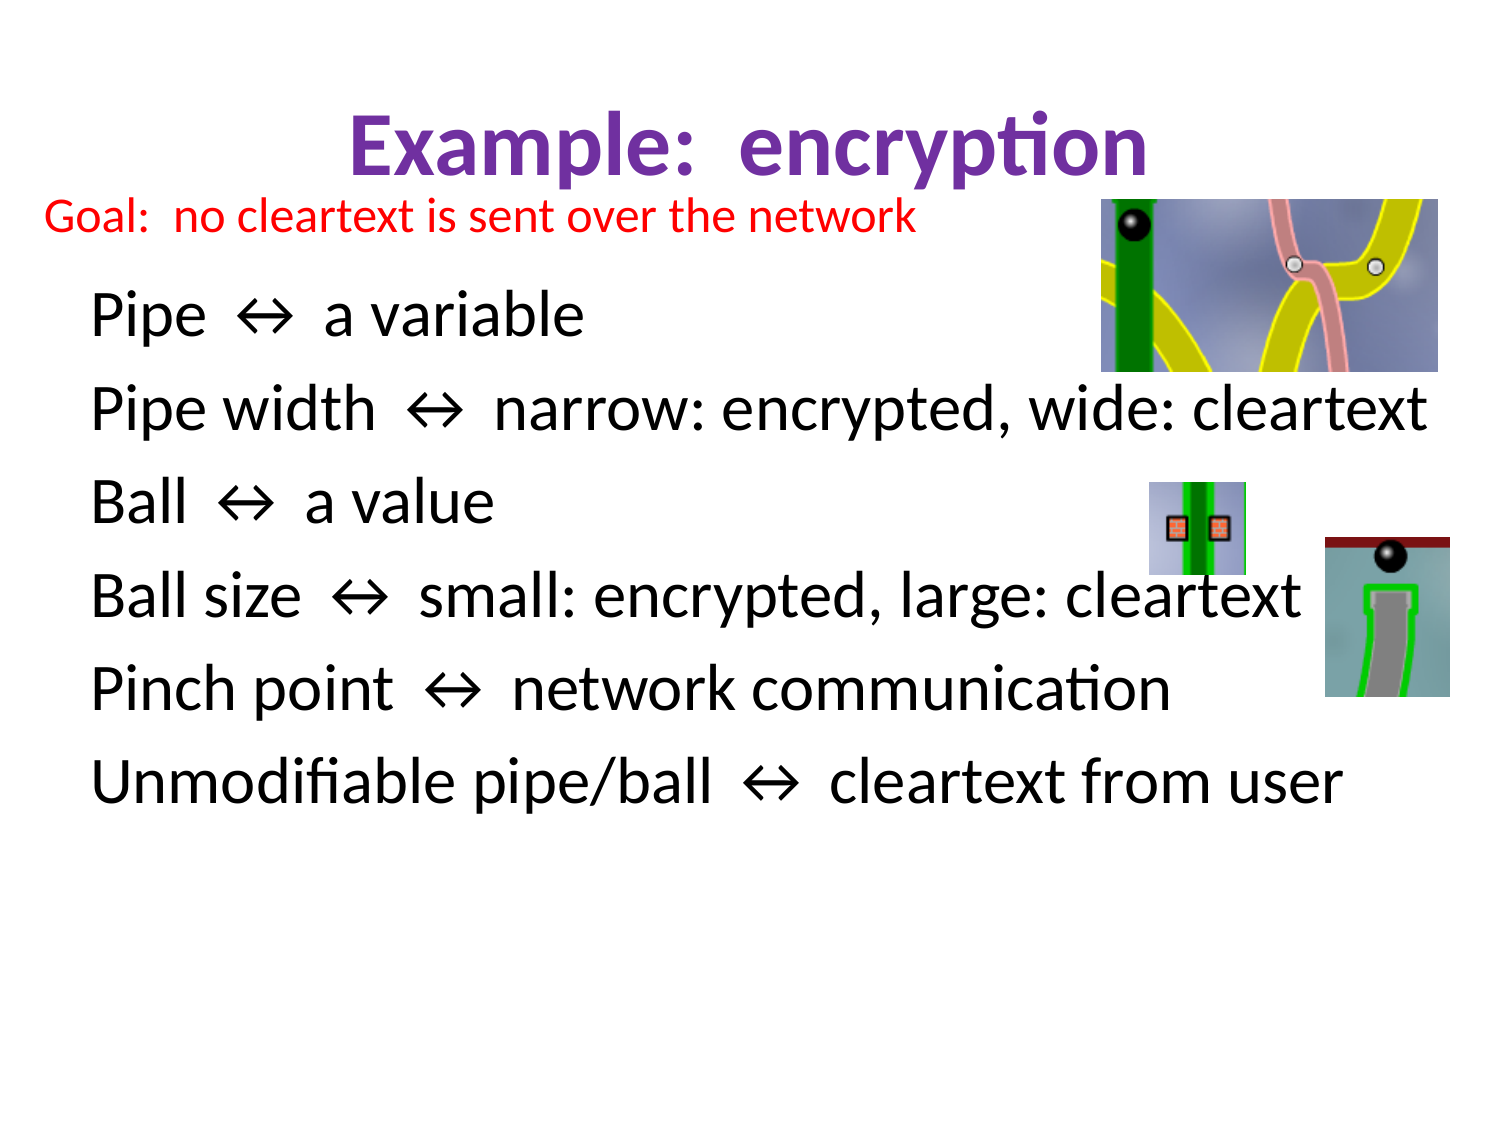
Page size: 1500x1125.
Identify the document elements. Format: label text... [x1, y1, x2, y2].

title Example: encryption [75, 45, 1425, 233]
list Pipe ↔ a variable Pipe width ↔ narrow: encrypted, wide: cleartext Ball ↔ a value Ball size ↔ small: encrypted, large: cleartext Pinch point ↔ network communication Unmodifiable pipe/ball ↔ cleartext from user [75, 262, 1475, 1005]
picture [1101, 199, 1438, 373]
text_box Goal: no cleartext is sent over the network [29, 174, 933, 250]
picture [1324, 537, 1451, 698]
picture [1149, 482, 1246, 576]
